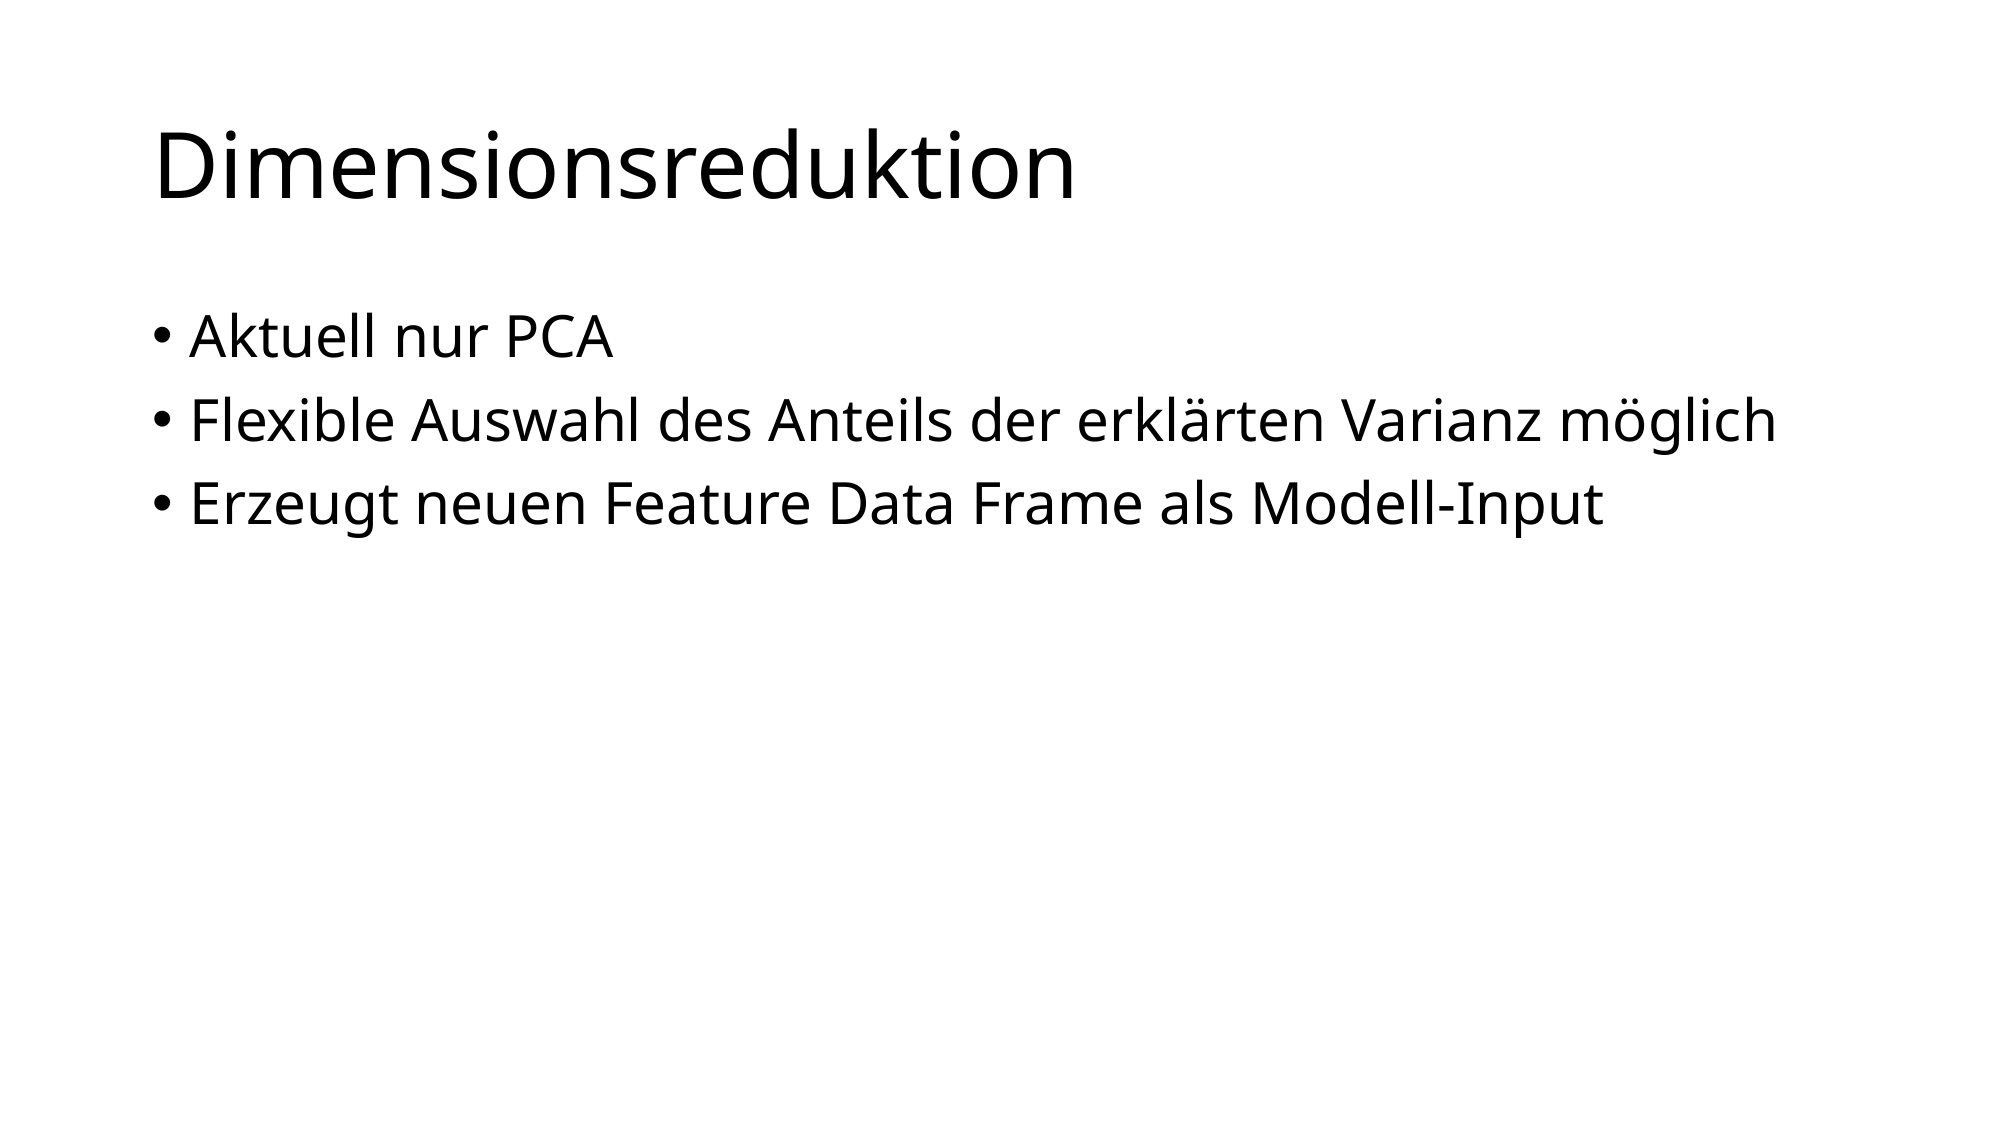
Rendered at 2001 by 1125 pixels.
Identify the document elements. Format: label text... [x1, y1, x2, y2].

list Aktuell nur PCA Flexible Auswahl des Anteils der erklärten Varianz möglich Erzeugt neuen Feature Data Frame als Modell-Input [137, 299, 1863, 1014]
title Dimensionsreduktion [137, 59, 1863, 278]
